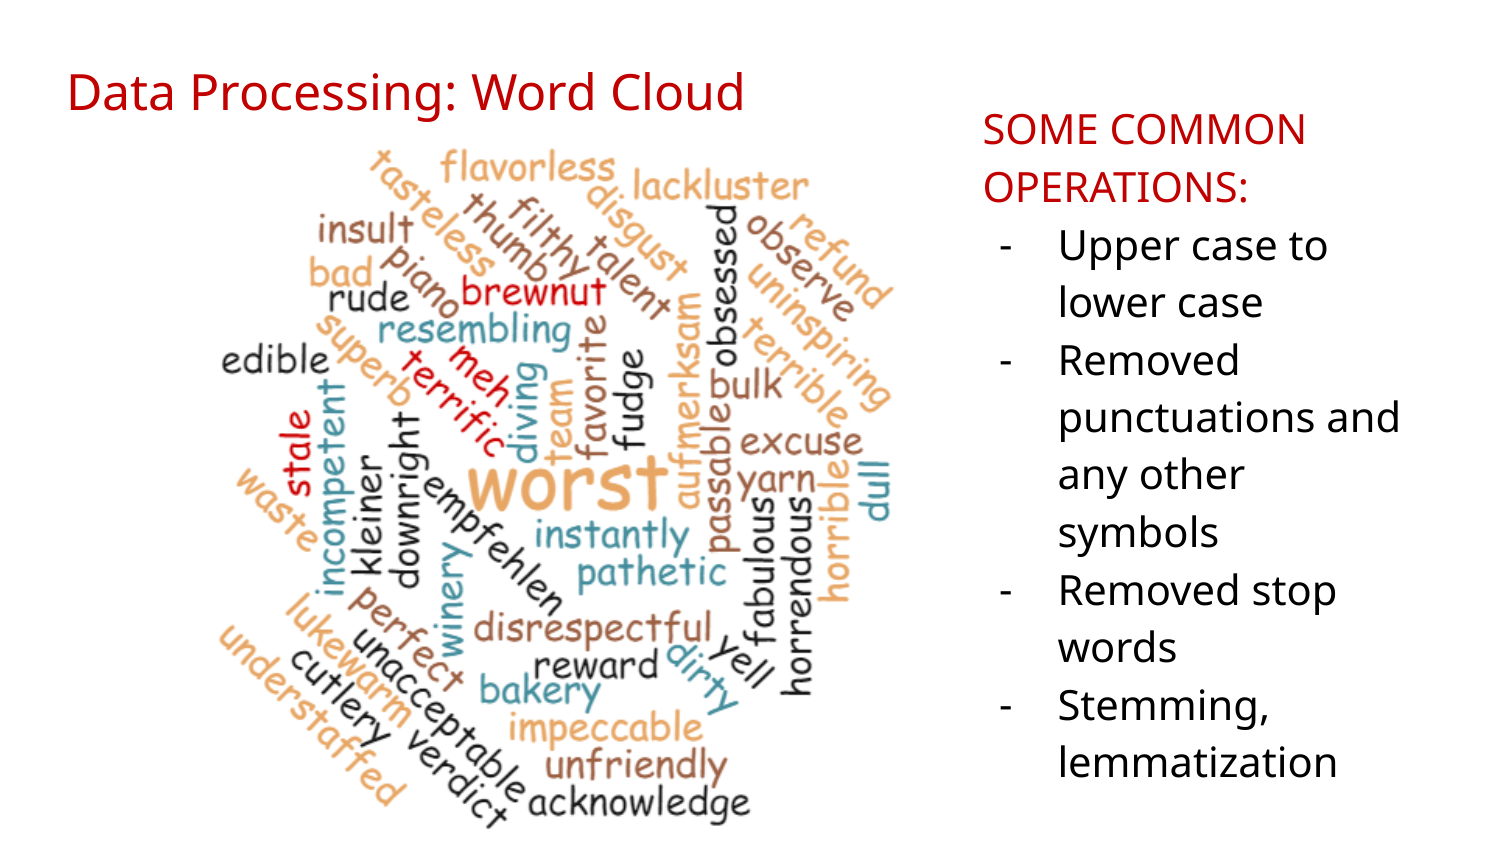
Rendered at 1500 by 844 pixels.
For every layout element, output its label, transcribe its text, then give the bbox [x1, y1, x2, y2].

picture [70, 96, 1066, 843]
text_box SOME COMMON OPERATIONS: Upper case to lower case Removed punctuations and any other symbols Removed stop words Stemming, lemmatization [1070, 193, 1424, 746]
title Data Processing: Word Cloud [51, 45, 1449, 140]
